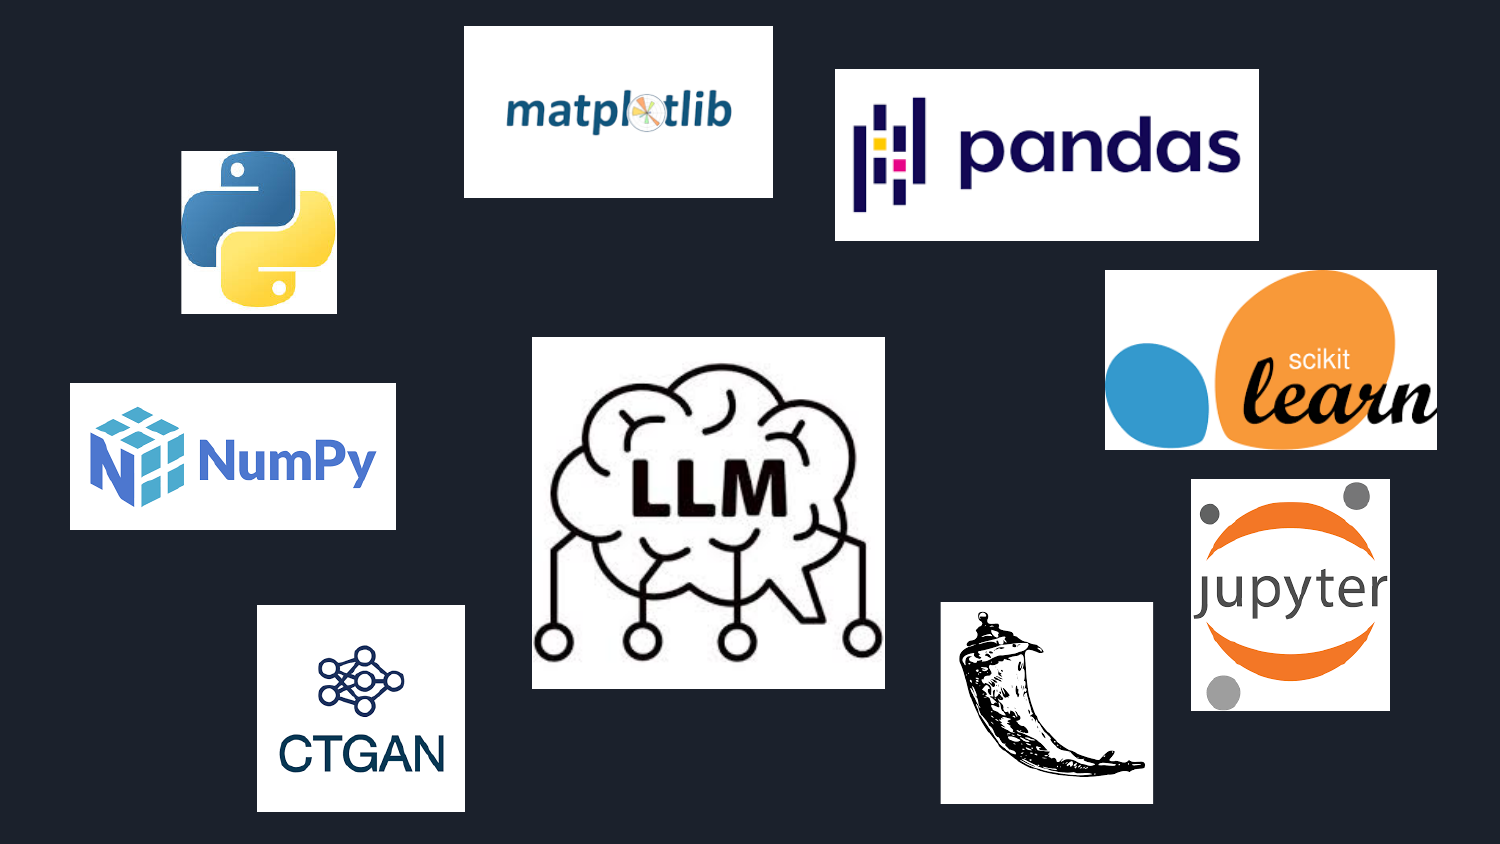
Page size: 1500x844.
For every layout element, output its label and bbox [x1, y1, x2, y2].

picture [257, 604, 465, 813]
picture [532, 337, 885, 690]
picture [181, 151, 338, 315]
picture [463, 26, 774, 198]
picture [70, 383, 396, 530]
picture [940, 601, 1154, 816]
picture [835, 68, 1259, 241]
picture [1191, 479, 1390, 711]
picture [1105, 270, 1438, 450]
